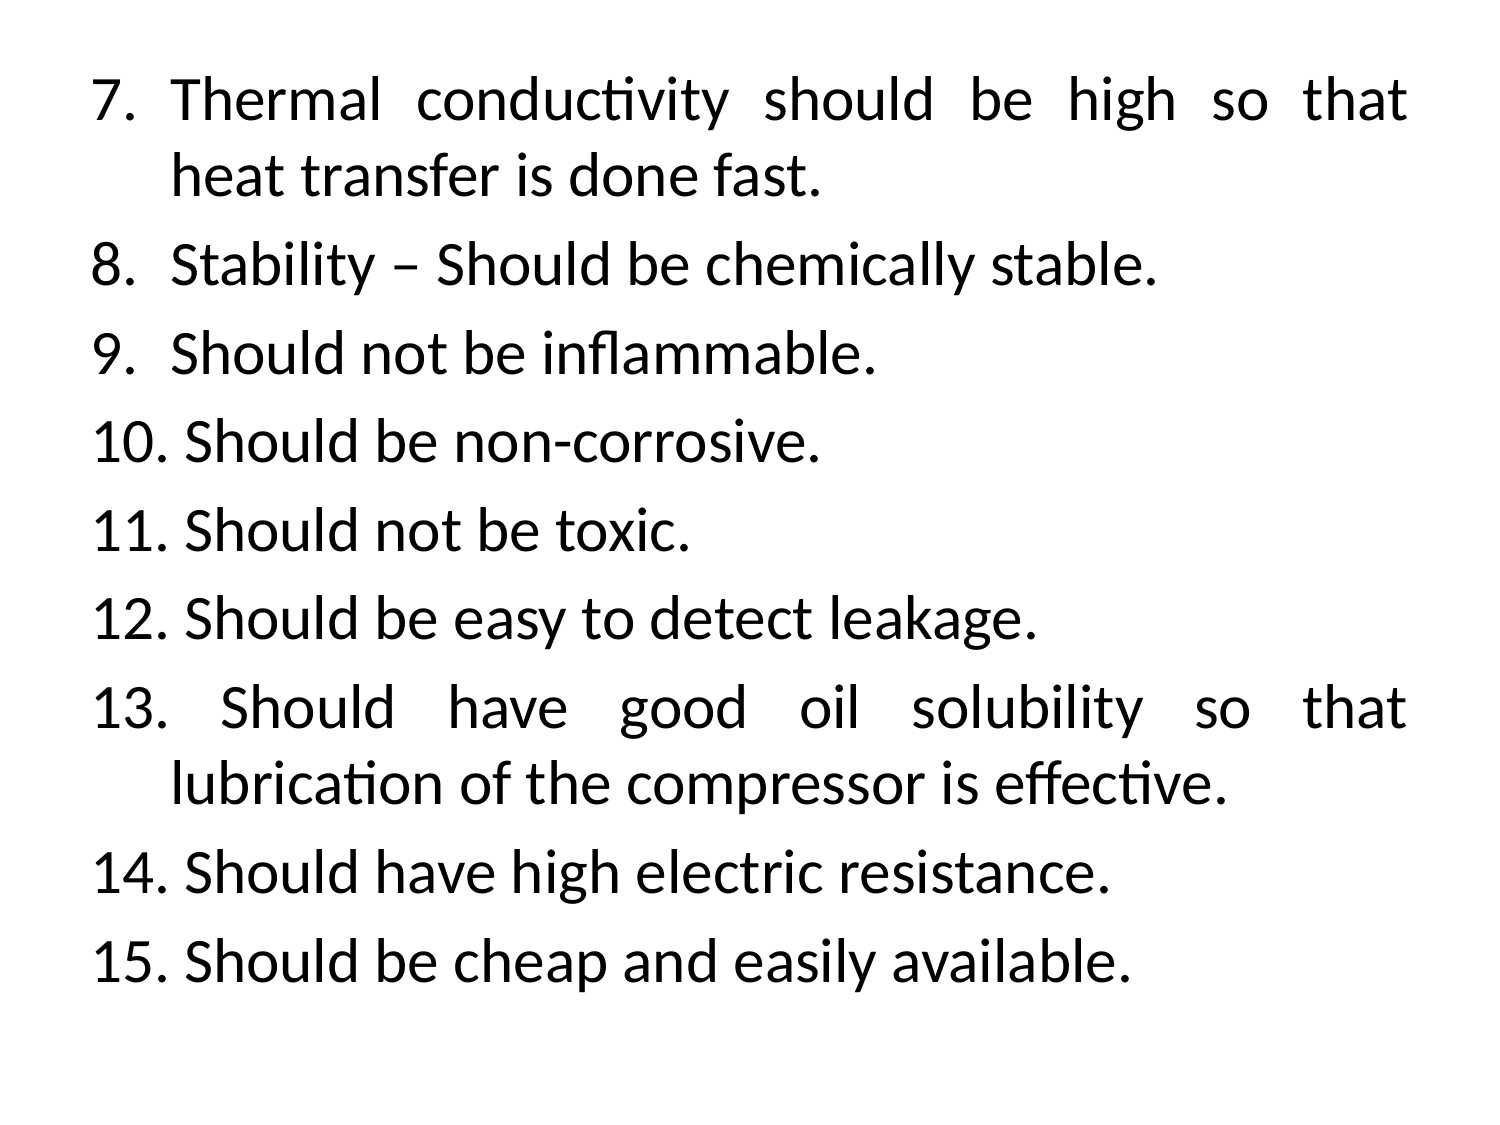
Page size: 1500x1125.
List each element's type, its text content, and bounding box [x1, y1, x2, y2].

list Thermal conductivity should be high so that heat transfer is done fast. Stability – Should be chemically stable. Should not be inflammable. Should be non-corrosive. Should not be toxic. Should be easy to detect leakage. Should have good oil solubility so that lubrication of the compressor is effective. Should have high electric resistance. Should be cheap and easily available. [75, 50, 1425, 1005]
